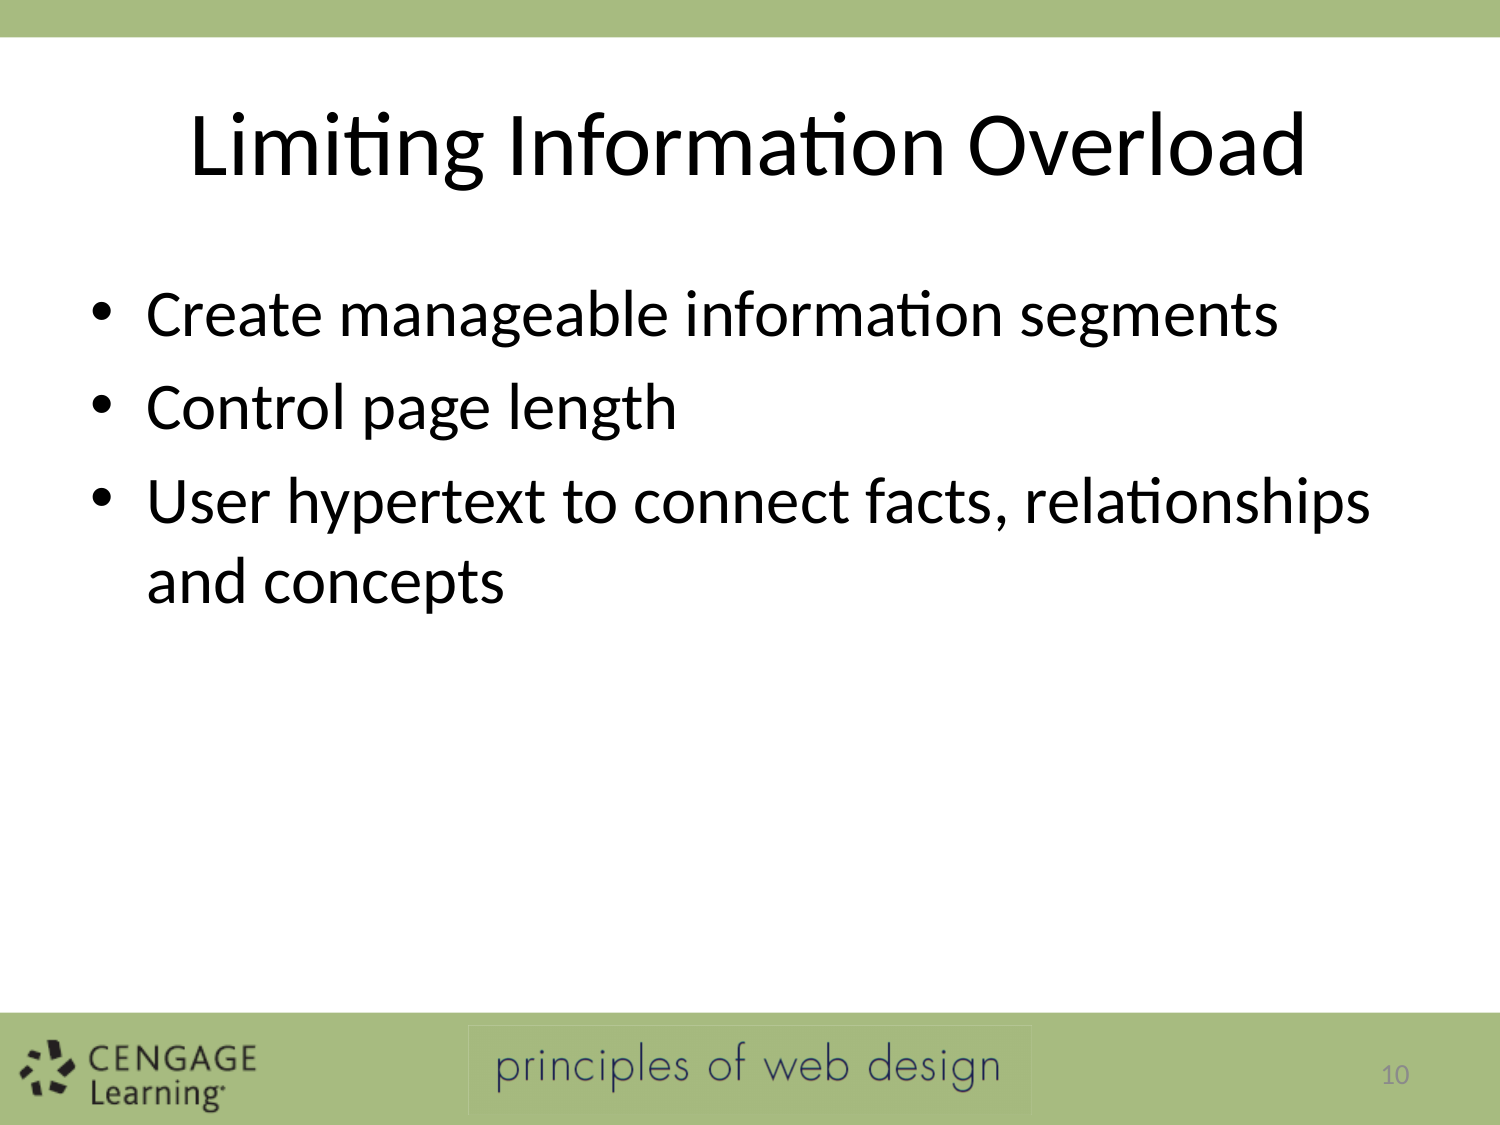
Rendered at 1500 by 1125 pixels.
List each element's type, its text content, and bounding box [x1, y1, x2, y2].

slide_number 10 [1074, 1042, 1425, 1103]
title Limiting Information Overload [75, 45, 1425, 233]
picture [0, 1023, 290, 1125]
list Create manageable information segments Control page length User hypertext to connect facts, relationships and concepts [75, 262, 1425, 1005]
picture [469, 1026, 1031, 1115]
